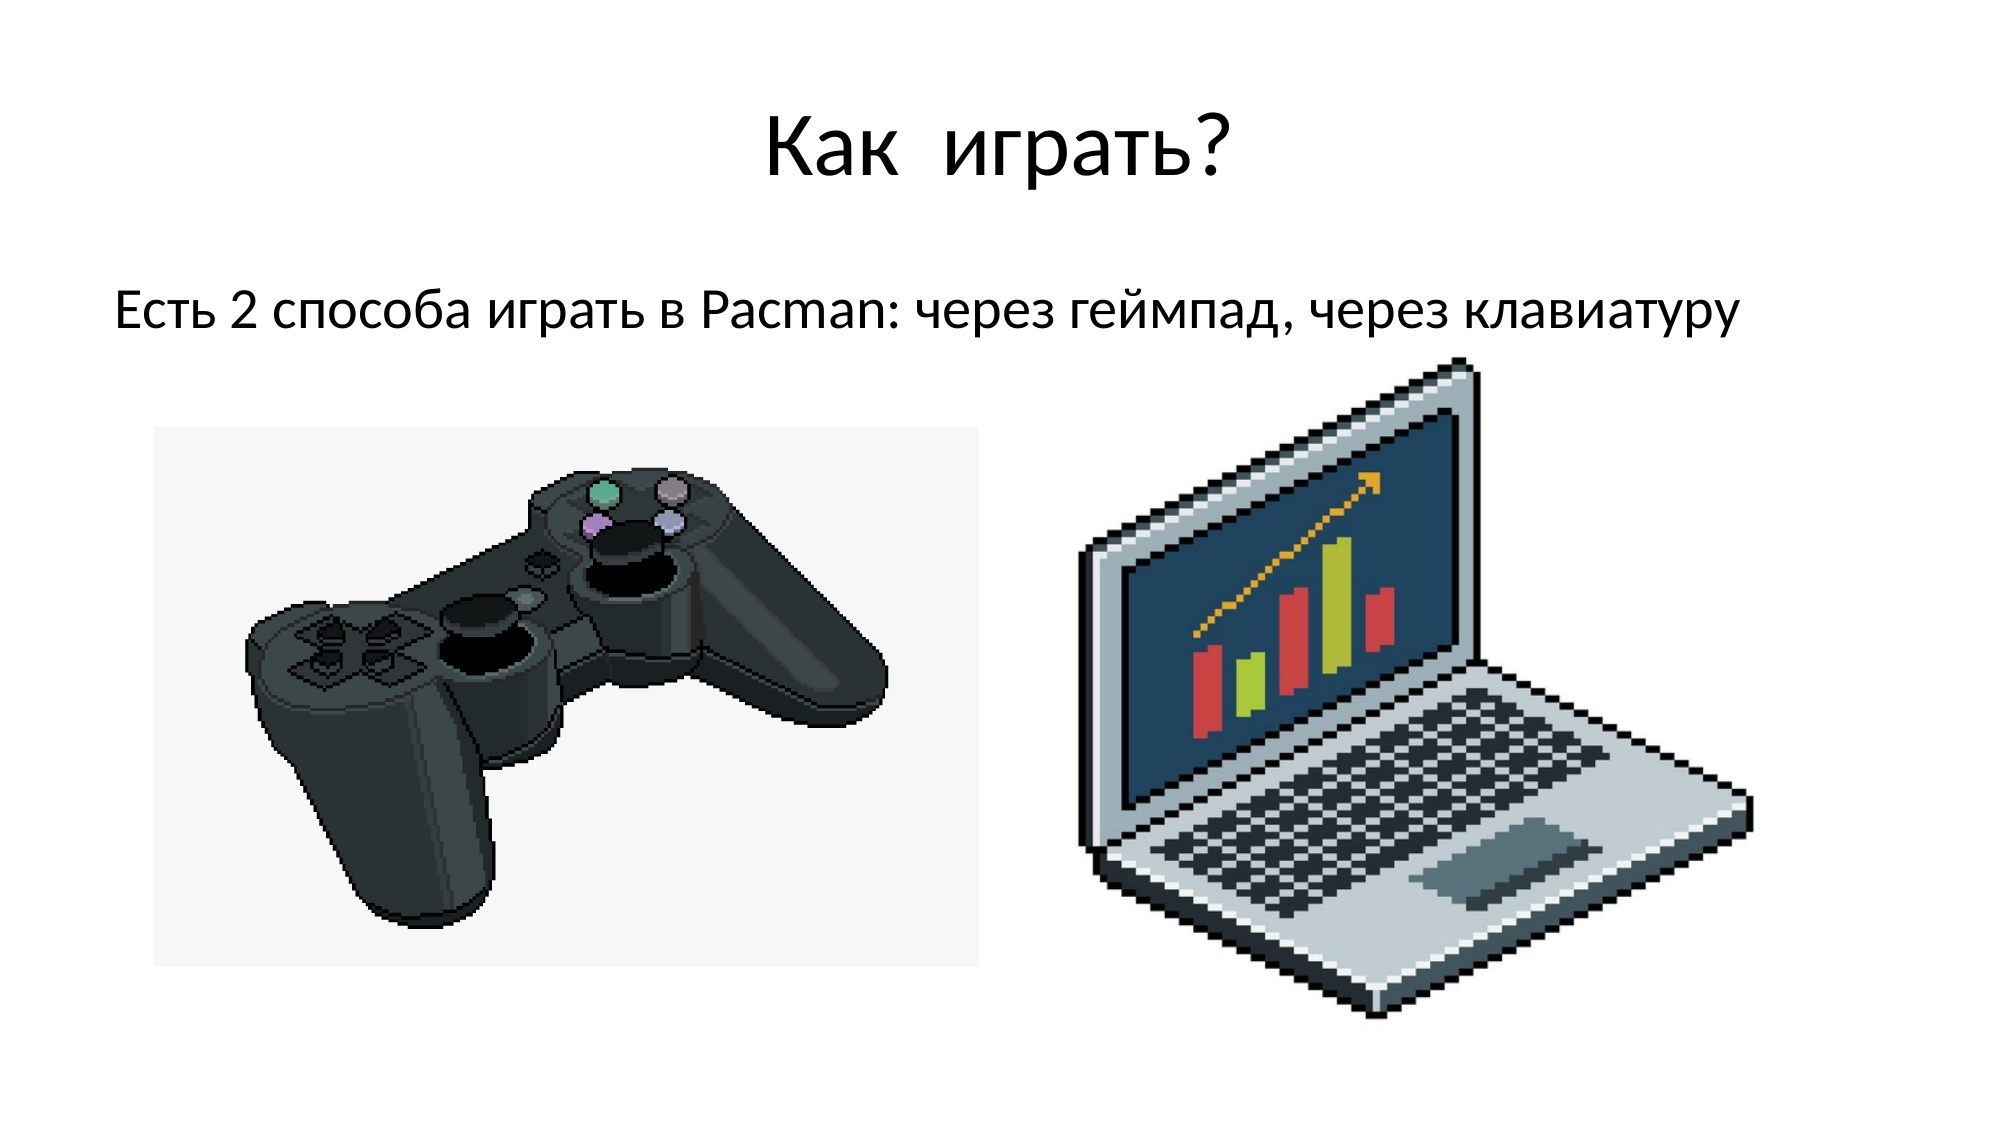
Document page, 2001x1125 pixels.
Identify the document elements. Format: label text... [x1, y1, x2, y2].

picture [153, 426, 979, 967]
text_box Есть 2 способа играть в Pacman: через геймпад, через клавиатуру [99, 262, 1900, 428]
title Как играть? [99, 45, 1900, 233]
picture [1063, 344, 1767, 1033]
